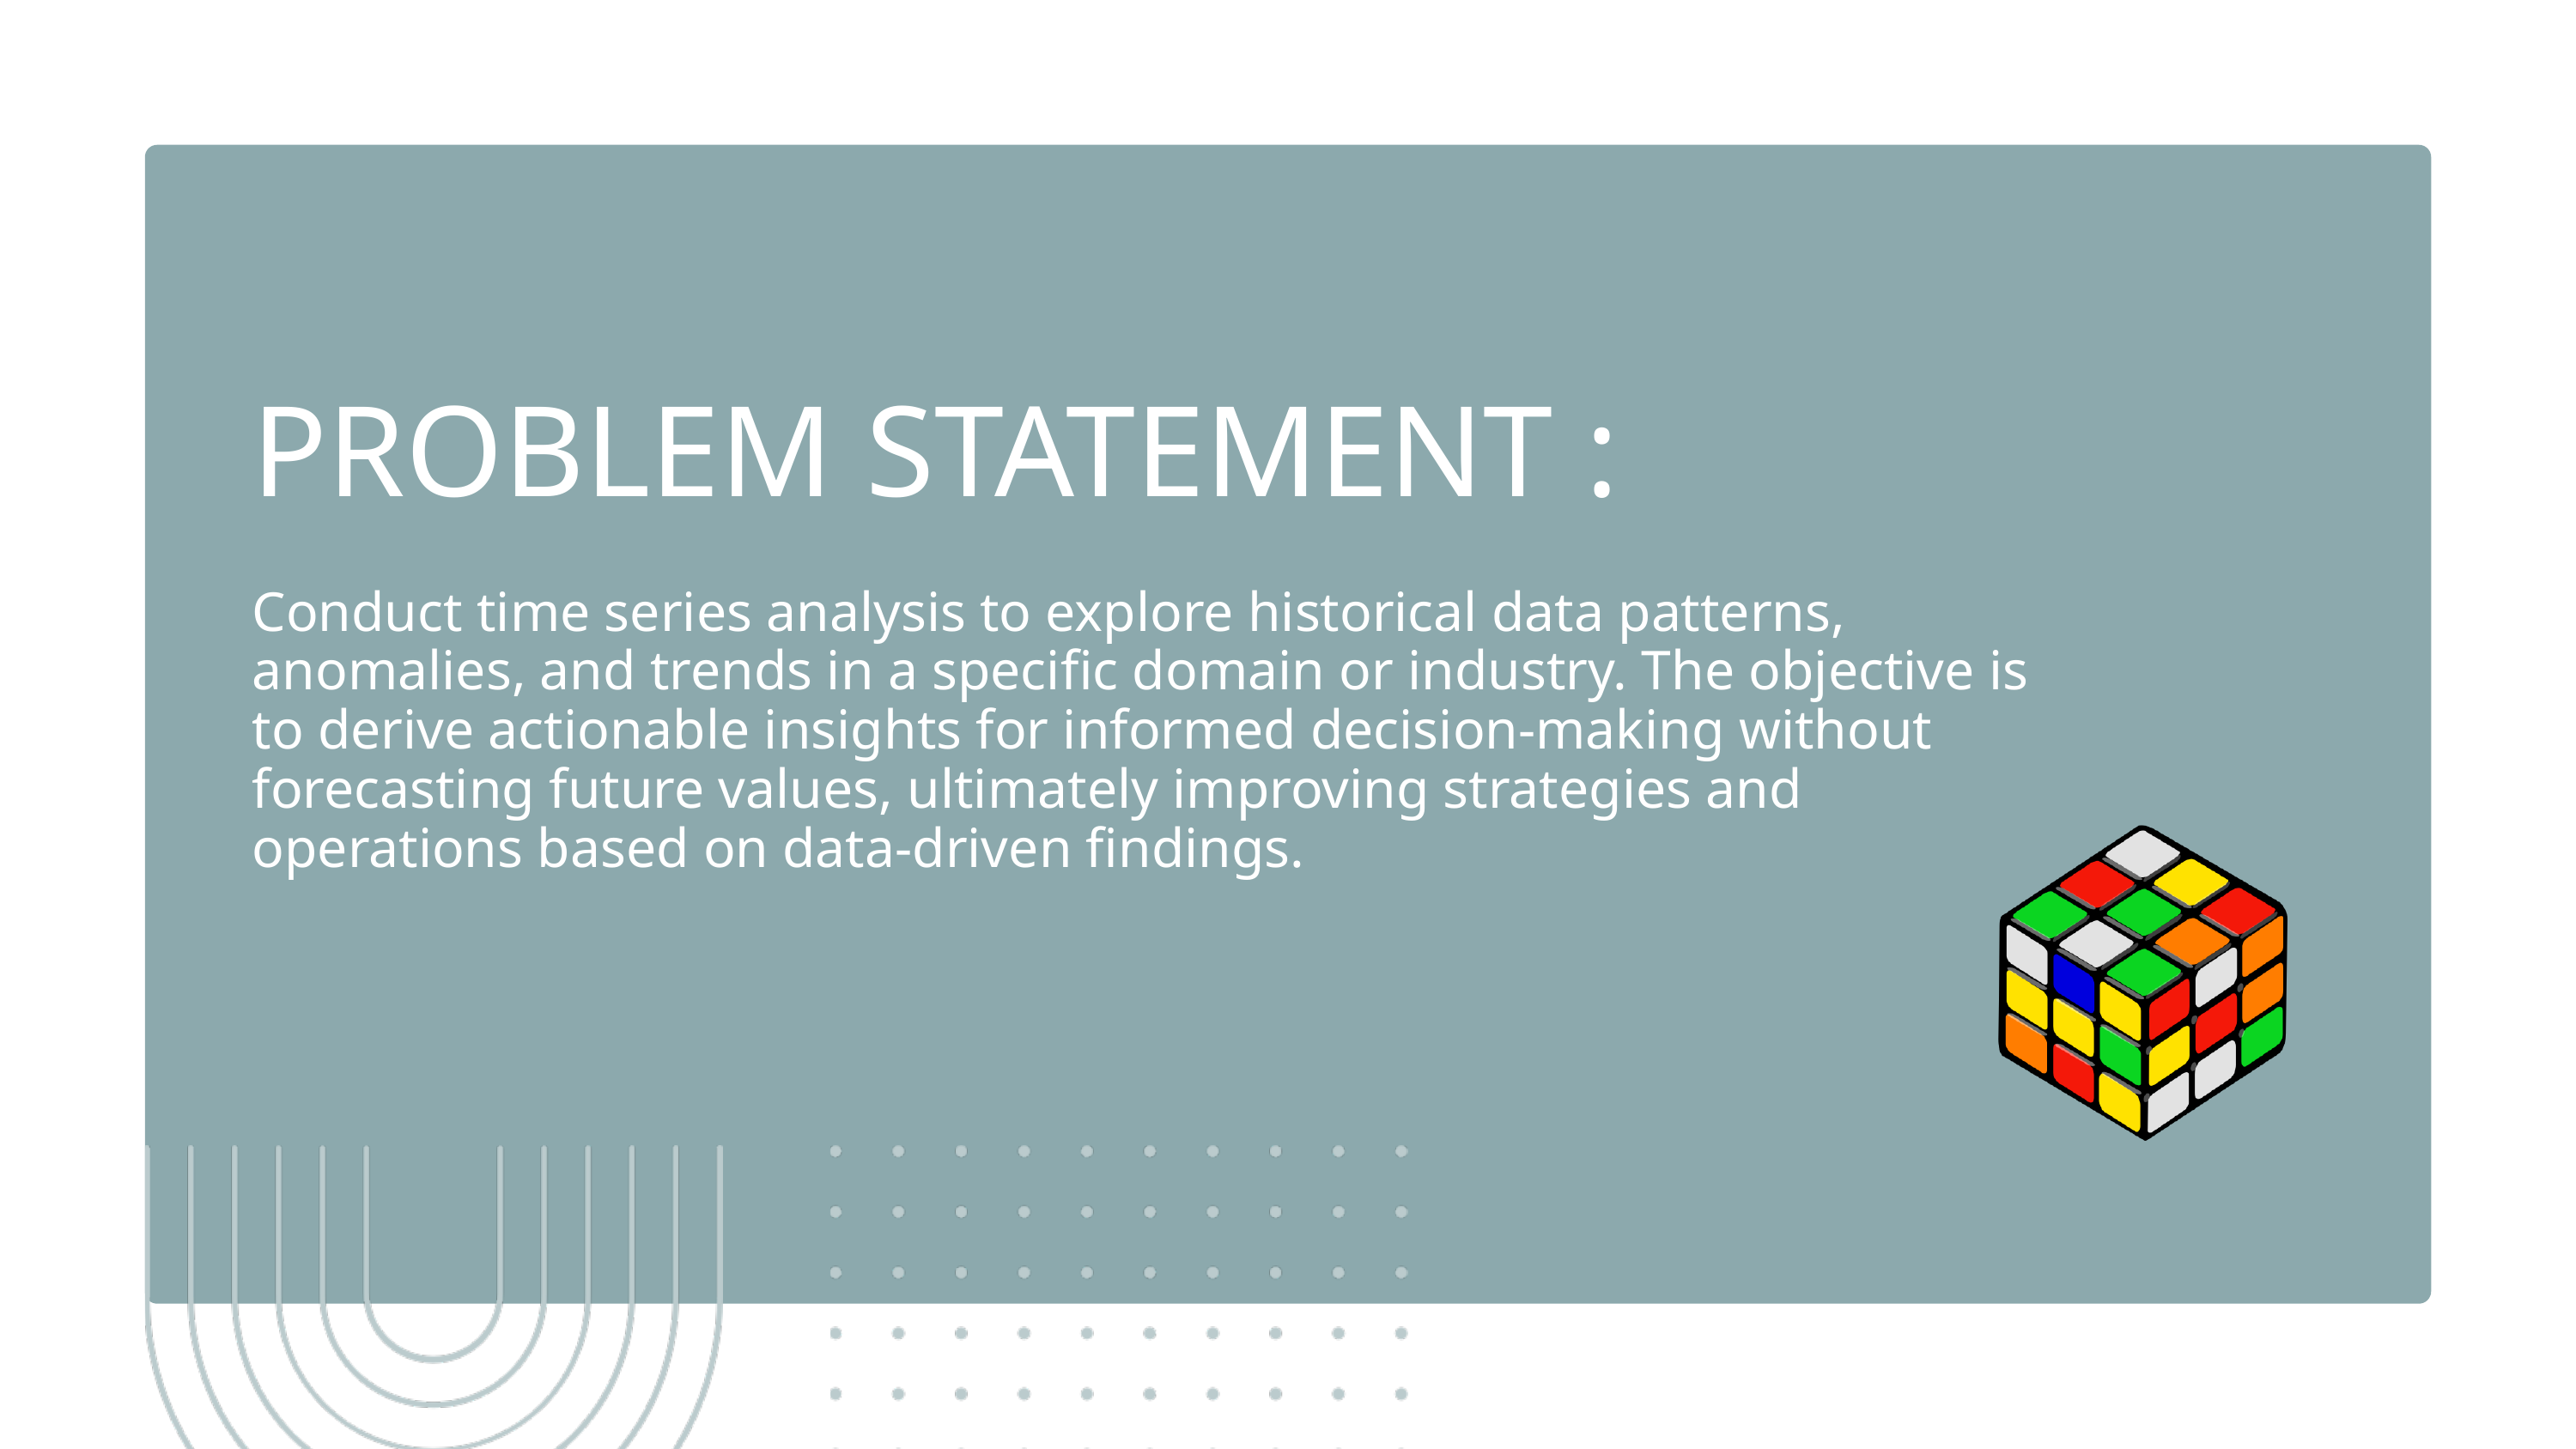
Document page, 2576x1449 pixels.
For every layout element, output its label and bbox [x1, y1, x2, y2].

text_box [144, 144, 2432, 1304]
text_box [829, 1311, 1408, 1449]
text_box [144, 1310, 723, 1449]
